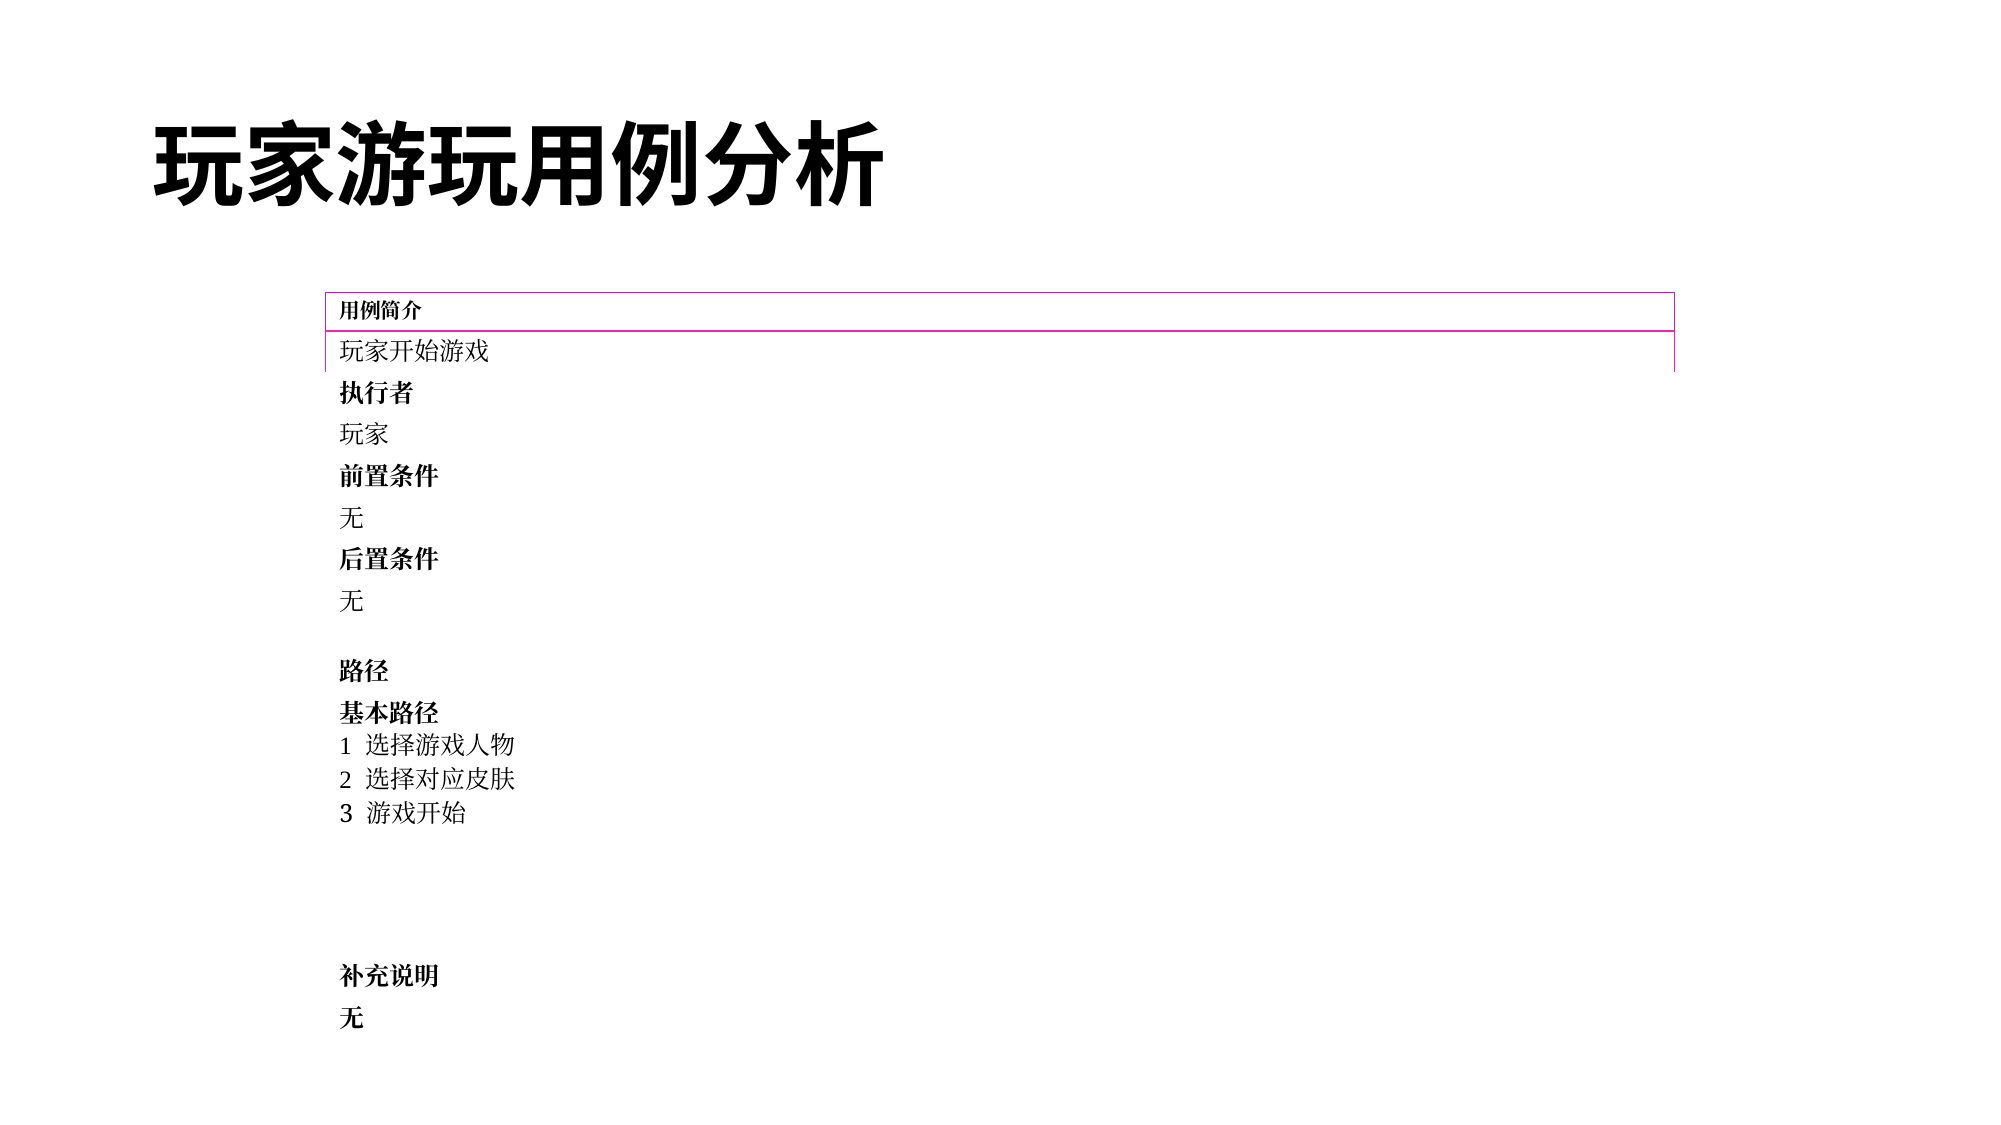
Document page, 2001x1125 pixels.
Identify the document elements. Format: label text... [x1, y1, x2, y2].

table_cell 路径 [326, 652, 1674, 692]
title 玩家游玩用例分析 [137, 59, 1863, 278]
table_header 用例简介 [326, 293, 1674, 330]
table_cell 玩家开始游戏 [326, 332, 1674, 372]
table_cell 无 [326, 499, 1674, 539]
table_cell 玩家 [326, 415, 1674, 456]
table_cell 无 [326, 999, 1674, 1039]
table_cell 无 [326, 582, 1674, 650]
table_cell 基本路径 1 选择游戏人物 2 选择对应皮肤 3 游戏开始 [326, 694, 1674, 956]
table_cell 前置条件 [326, 457, 1674, 497]
table_cell 后置条件 [326, 540, 1674, 581]
table_cell 执行者 [326, 373, 1674, 414]
table_cell 补充说明 [326, 957, 1674, 998]
